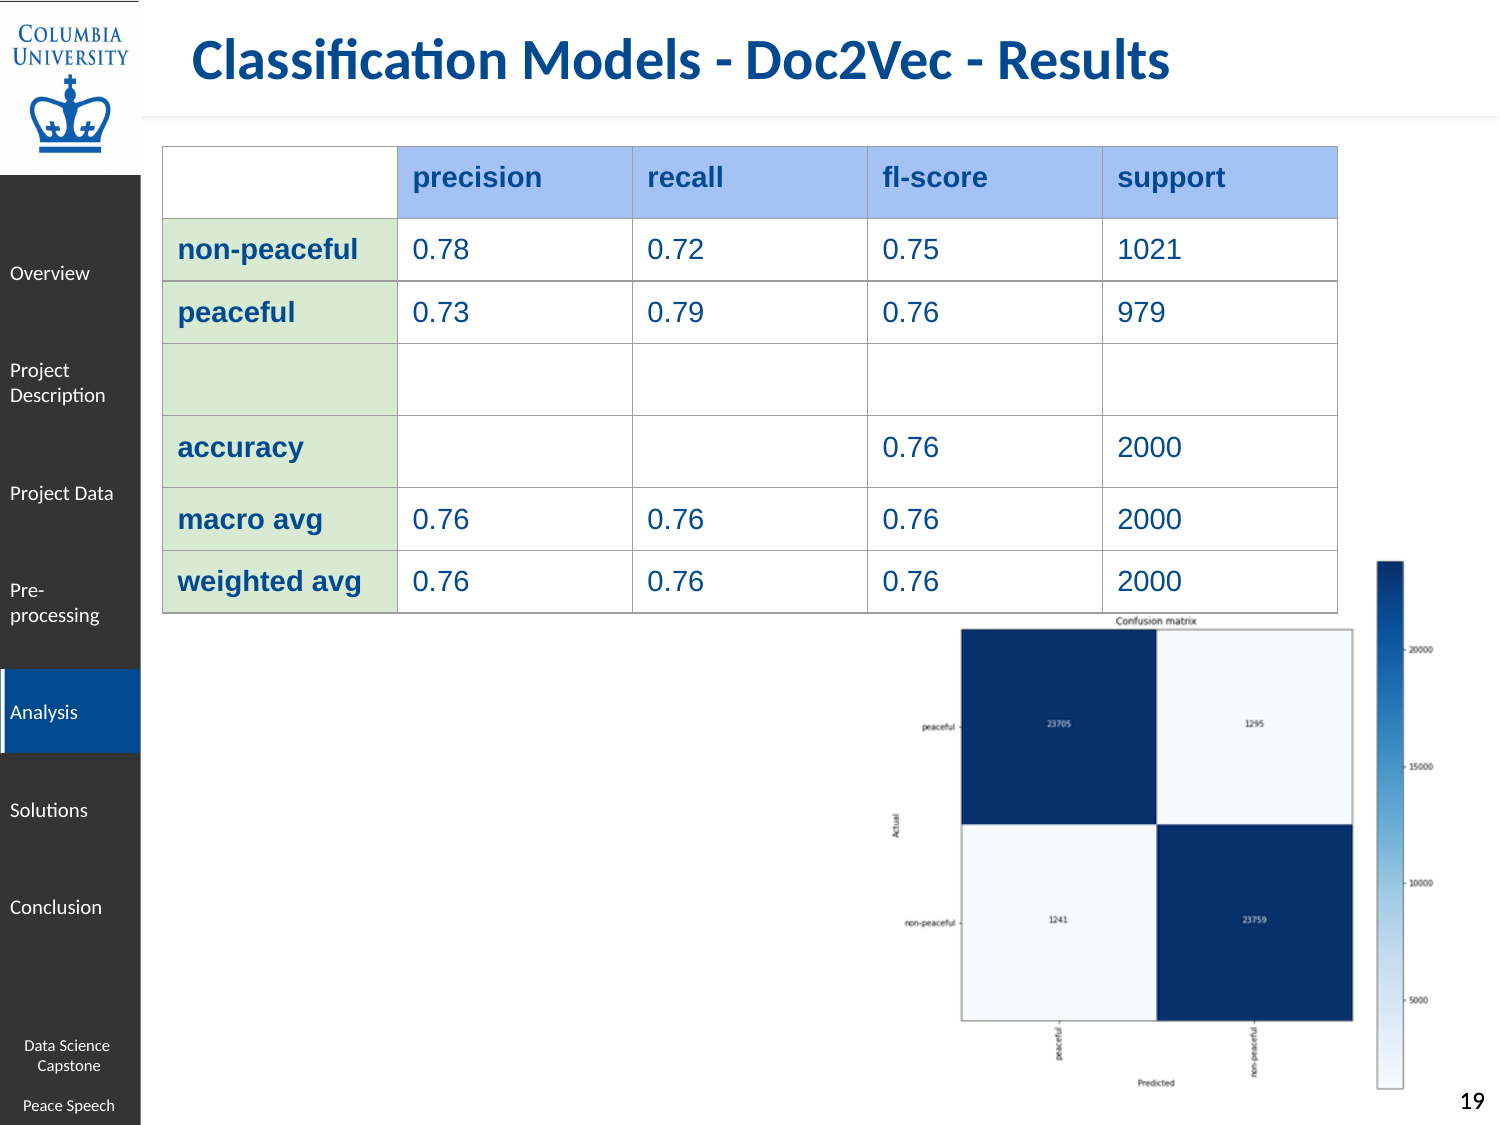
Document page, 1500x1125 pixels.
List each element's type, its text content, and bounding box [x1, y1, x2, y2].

table_cell 0.73 [398, 282, 632, 343]
table_header support [1103, 147, 1337, 218]
text_box Classification Models - Doc2Vec - Results [177, 13, 1353, 132]
table_cell 979 [1103, 282, 1337, 343]
picture [0, 2, 142, 175]
table_header fl-score [868, 147, 1102, 218]
table_cell 0.76 [633, 488, 867, 550]
table_cell 0.76 [868, 282, 1102, 343]
picture [887, 555, 1439, 1094]
slide_number ‹#› [1438, 1074, 1500, 1125]
table_cell [398, 344, 632, 415]
table_cell peaceful [163, 282, 397, 343]
table_cell [163, 344, 397, 415]
table_header precision [398, 147, 632, 218]
table_cell weighted avg [163, 551, 397, 612]
table_cell 0.78 [398, 219, 632, 280]
table_header [163, 147, 397, 218]
table_cell [633, 344, 867, 415]
table_cell [398, 416, 632, 487]
table_cell accuracy [163, 416, 397, 487]
table_cell 0.76 [633, 551, 867, 612]
table_cell macro avg [163, 488, 397, 550]
table_cell non-peaceful [163, 219, 397, 280]
table_cell 0.76 [868, 551, 1102, 612]
footer Data Science Capstone Peace Speech [0, 1025, 139, 1125]
table_cell [868, 344, 1102, 415]
table_cell 0.79 [633, 282, 867, 343]
table_cell 2000 [1103, 488, 1337, 550]
table_cell [1103, 344, 1337, 415]
table_cell 0.76 [398, 551, 632, 612]
table_cell 0.76 [398, 488, 632, 550]
table_cell 0.76 [868, 488, 1102, 550]
table_cell 2000 [1103, 416, 1337, 487]
table_header recall [633, 147, 867, 218]
table_cell 0.76 [868, 416, 1102, 487]
table_cell 0.75 [868, 219, 1102, 280]
table_cell 1021 [1103, 219, 1337, 280]
table_cell [633, 416, 867, 487]
table_cell 0.72 [633, 219, 867, 280]
